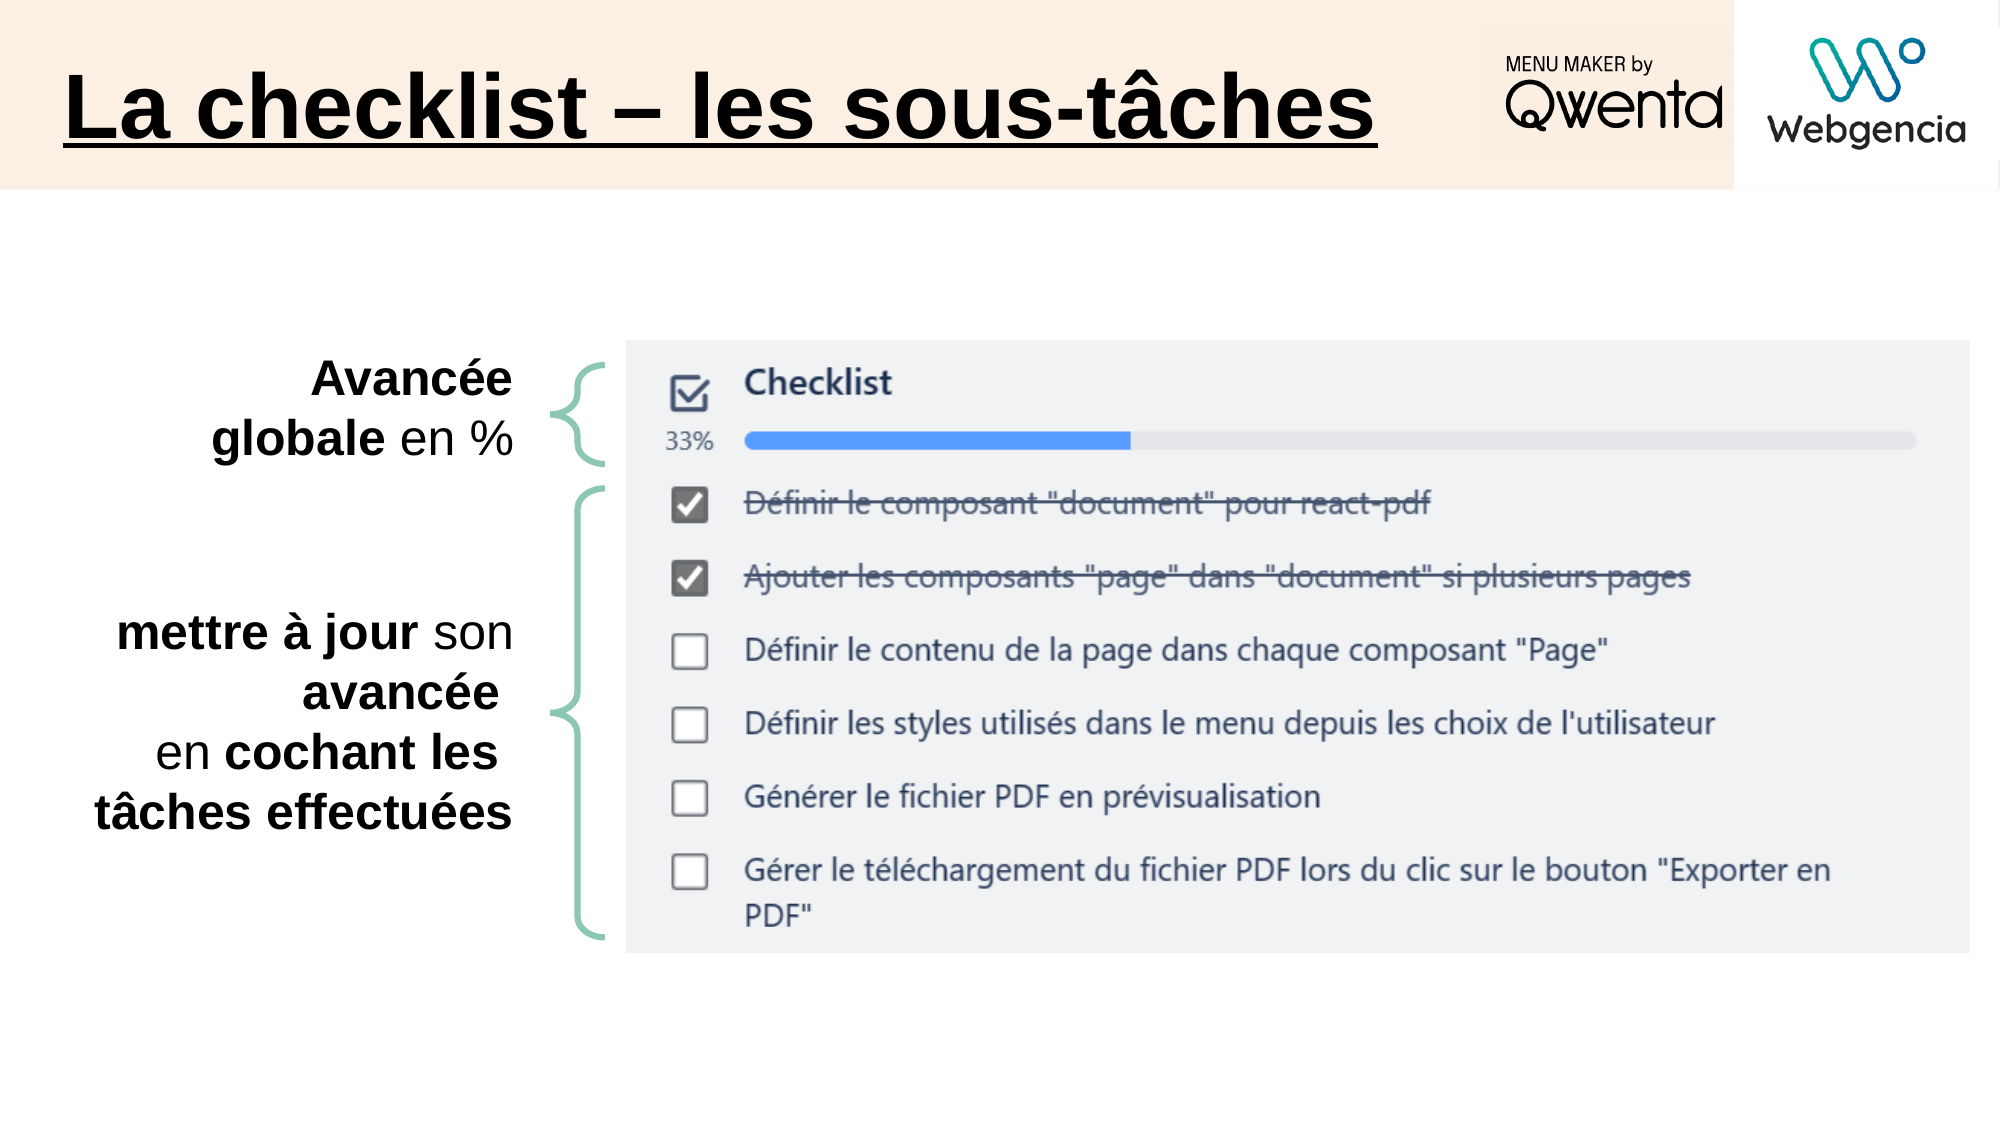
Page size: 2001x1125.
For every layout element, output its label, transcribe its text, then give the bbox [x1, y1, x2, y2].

title La checklist – les sous-tâches [48, 0, 1774, 218]
text_box Avancée globale en % [183, 337, 529, 473]
text_box mettre à jour son avancée en cochant les tâches effectuées [0, 592, 529, 847]
picture [626, 340, 1970, 953]
text_box [550, 364, 605, 465]
text_box [550, 487, 605, 938]
picture [1774, 27, 2000, 160]
